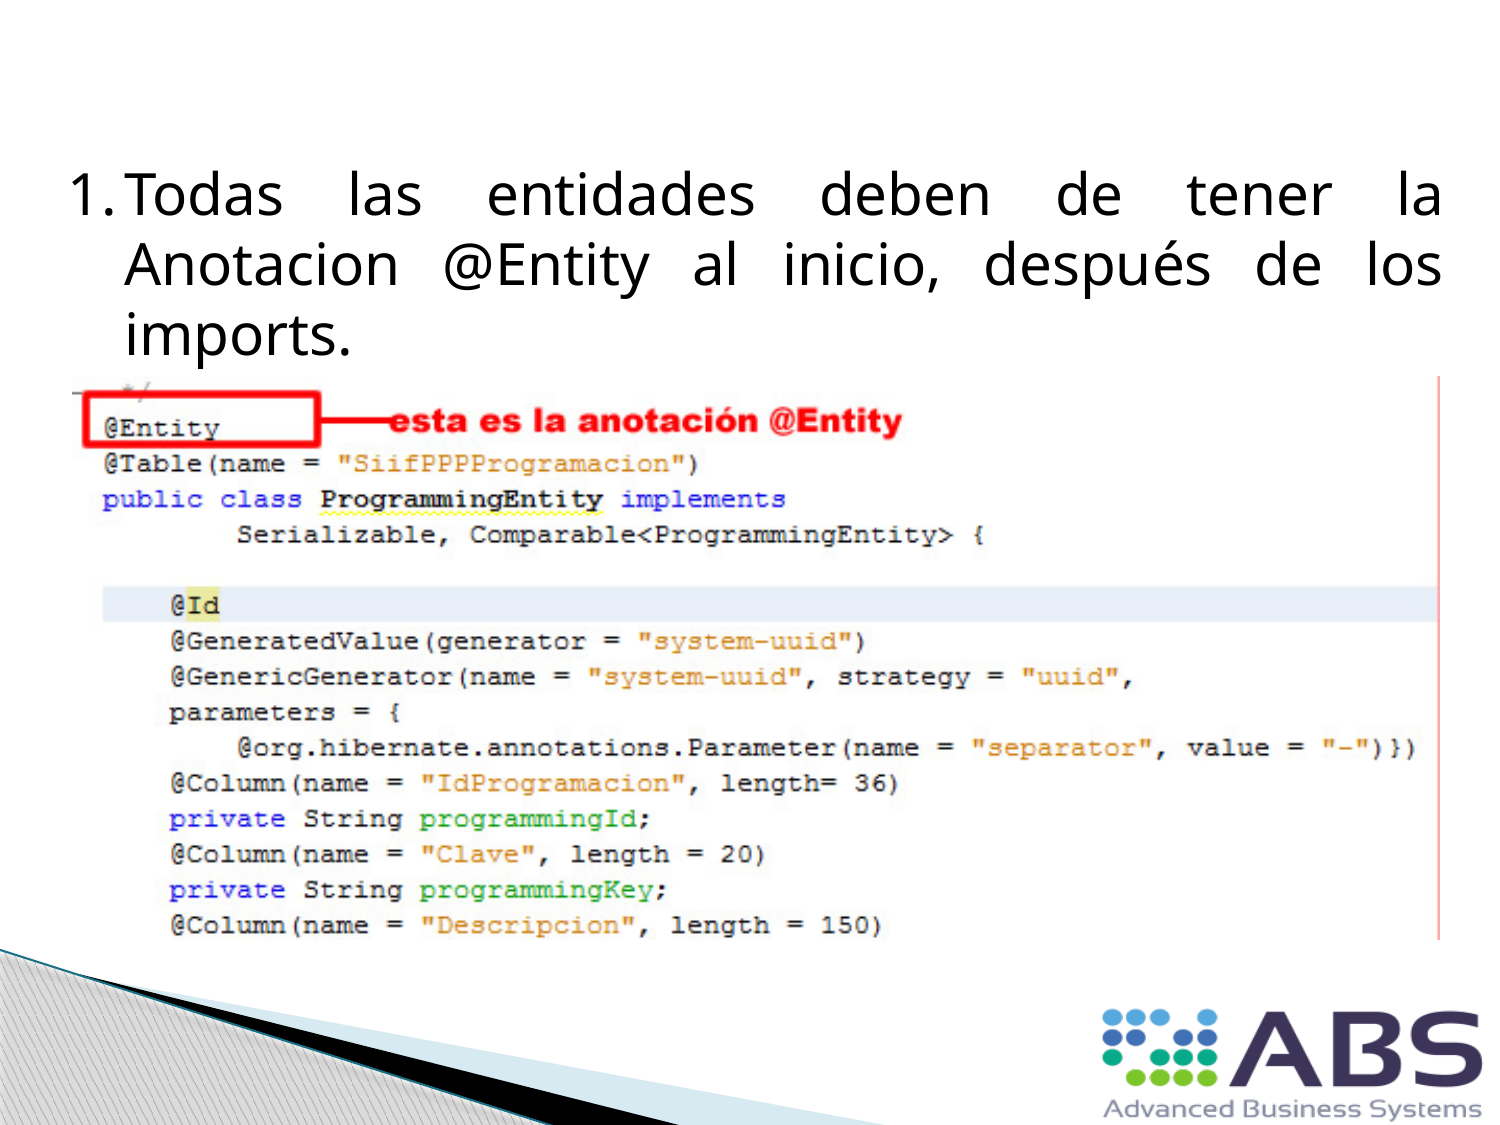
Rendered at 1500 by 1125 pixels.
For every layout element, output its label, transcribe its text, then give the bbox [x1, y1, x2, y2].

picture [72, 376, 1440, 940]
text_box Todas las entidades deben de tener la Anotacion @Entity al inicio, después de los imports. [53, 149, 1459, 375]
picture [1098, 1004, 1499, 1125]
